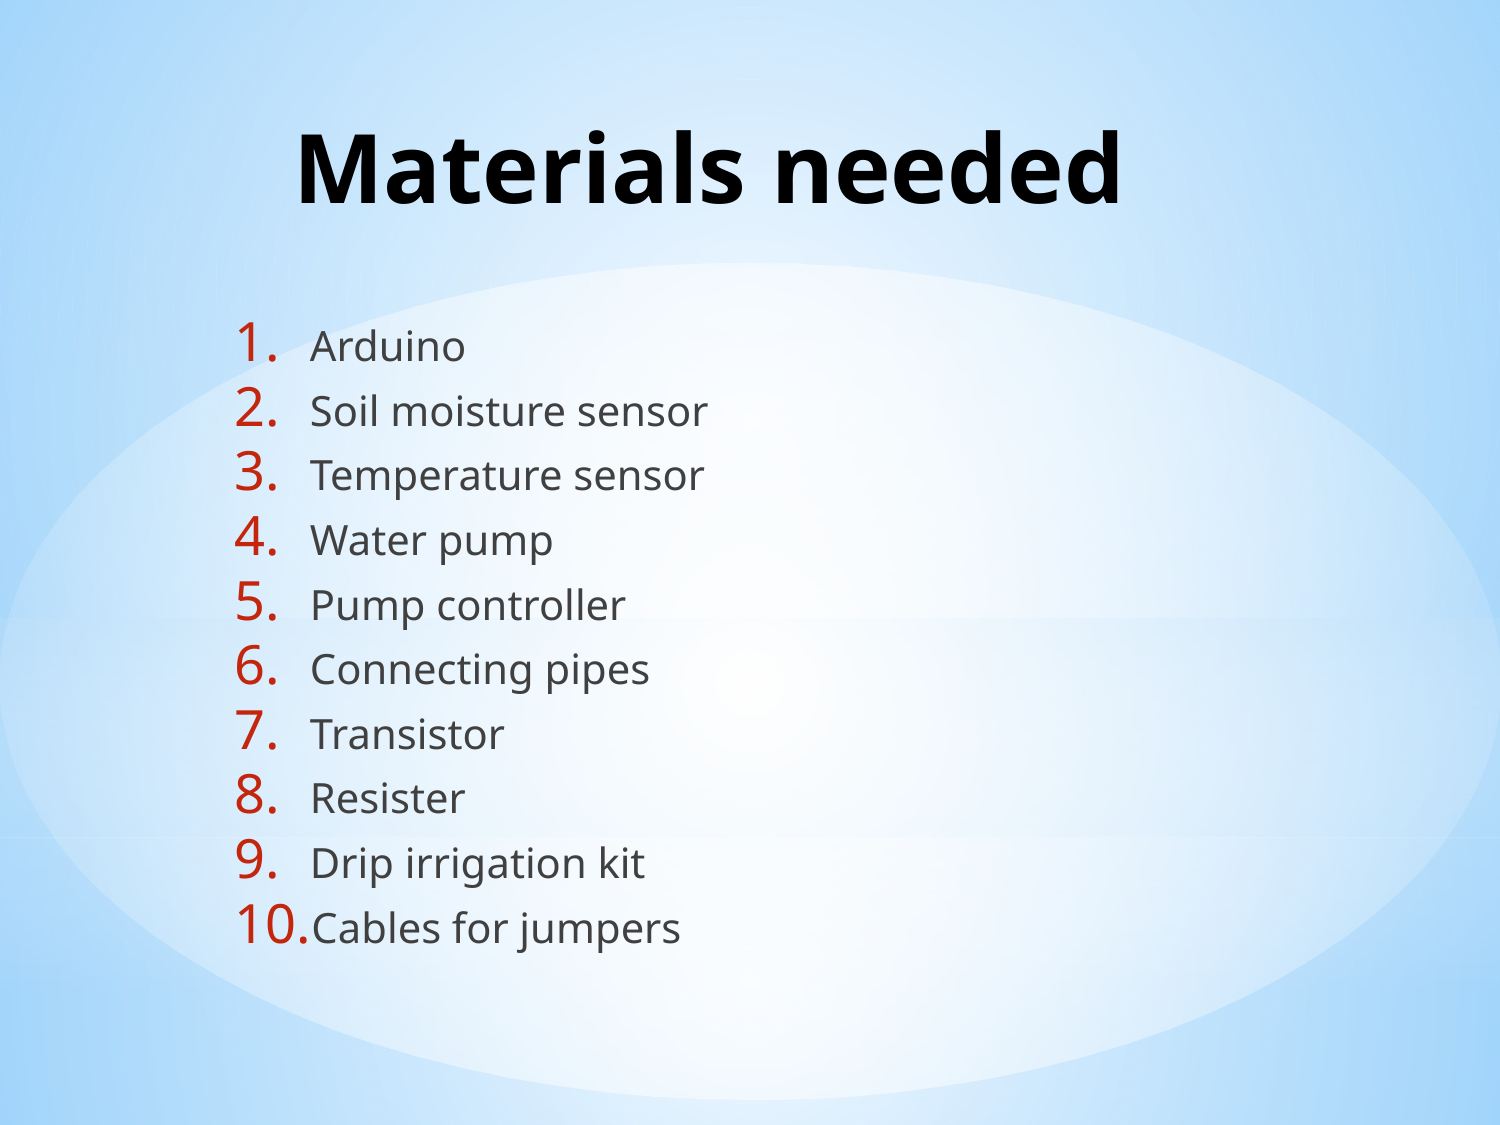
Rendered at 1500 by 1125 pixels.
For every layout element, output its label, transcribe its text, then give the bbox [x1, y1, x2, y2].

list Arduino Soil moisture sensor Temperature sensor Water pump Pump controller Connecting pipes Transistor Resister Drip irrigation kit Cables for jumpers [212, 312, 1263, 1045]
title Materials needed [174, 99, 1244, 288]
